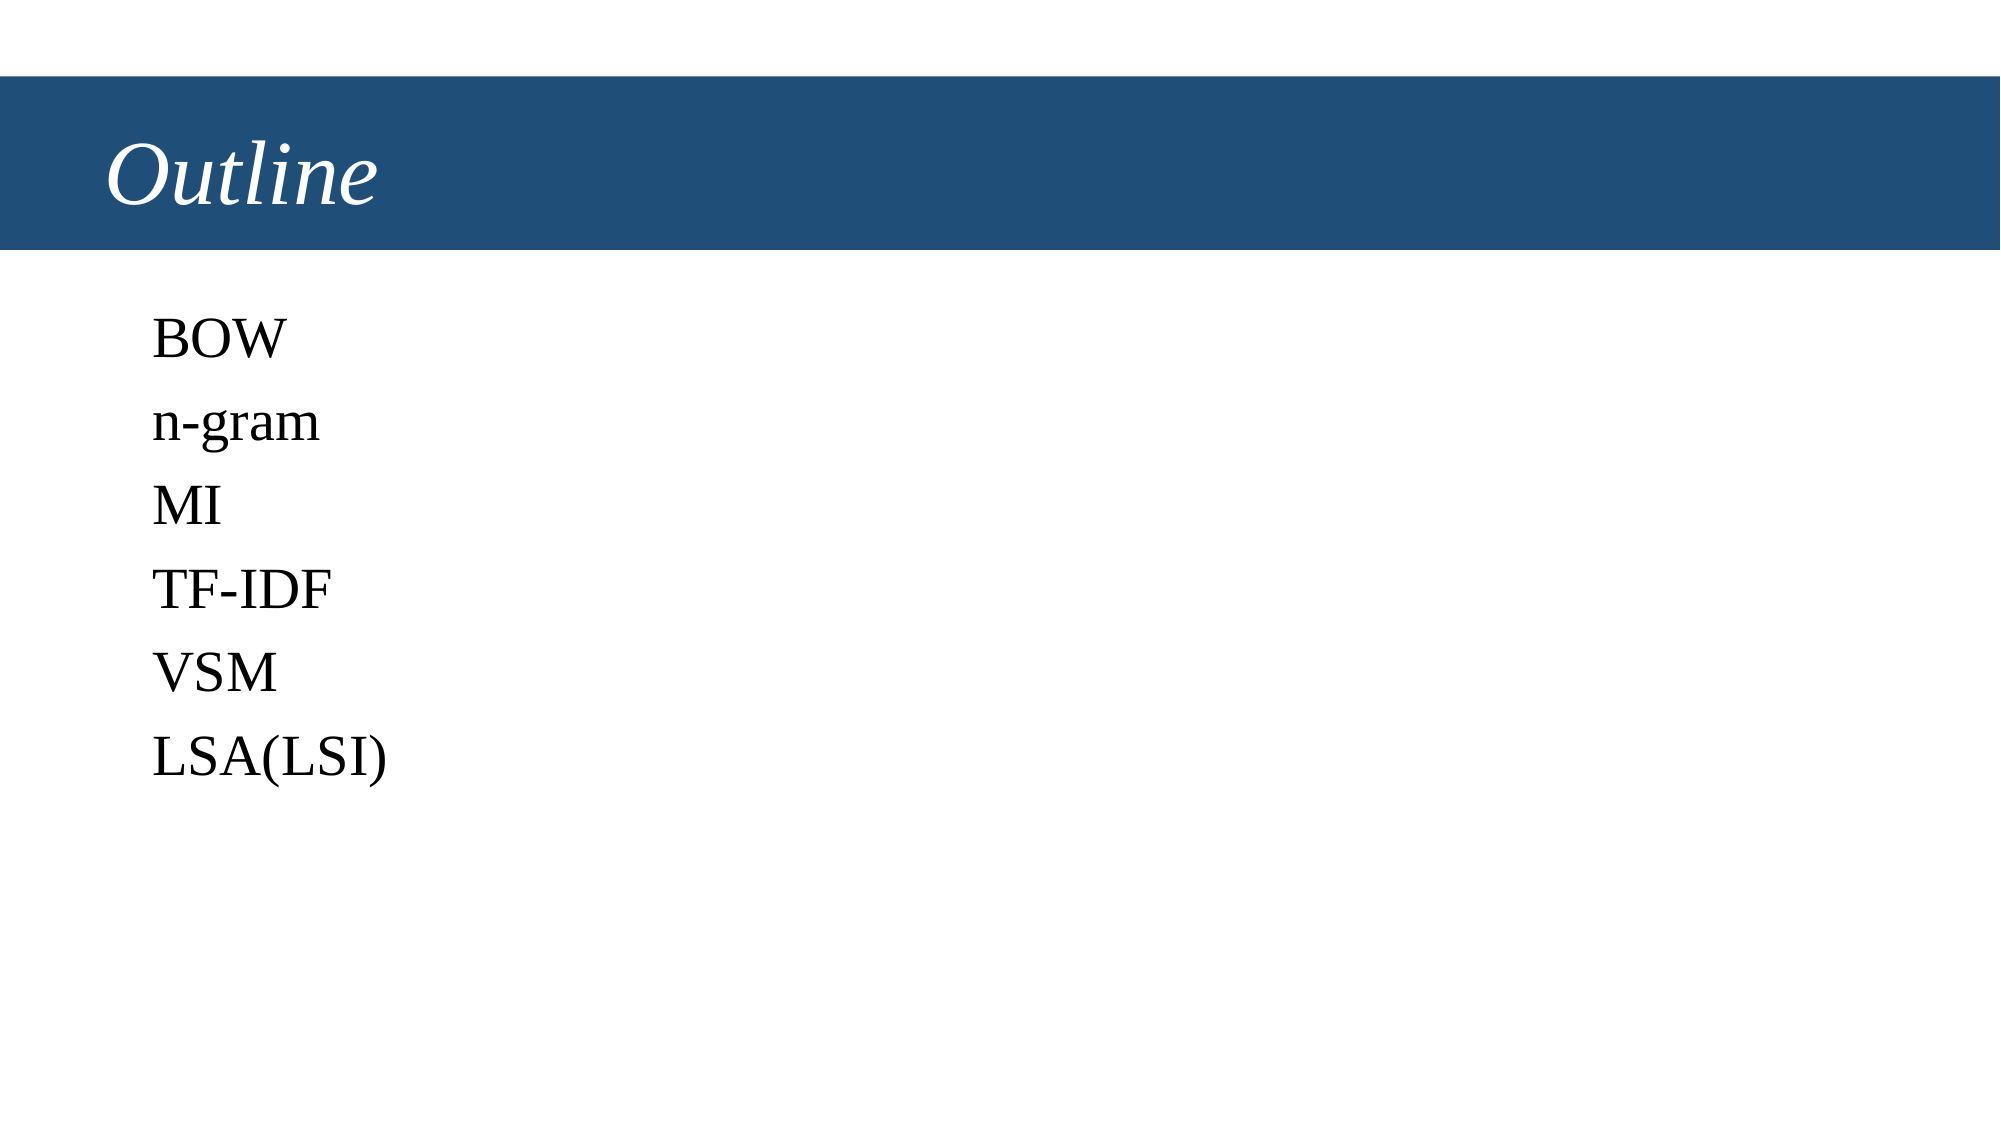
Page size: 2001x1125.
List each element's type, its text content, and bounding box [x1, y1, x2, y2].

title Outline [89, 66, 1815, 285]
text_box [1815, 75, 2000, 251]
text_box [0, 75, 89, 251]
text_box BOW n-gram MI TF-IDF VSM LSA(LSI) [137, 299, 1863, 1014]
